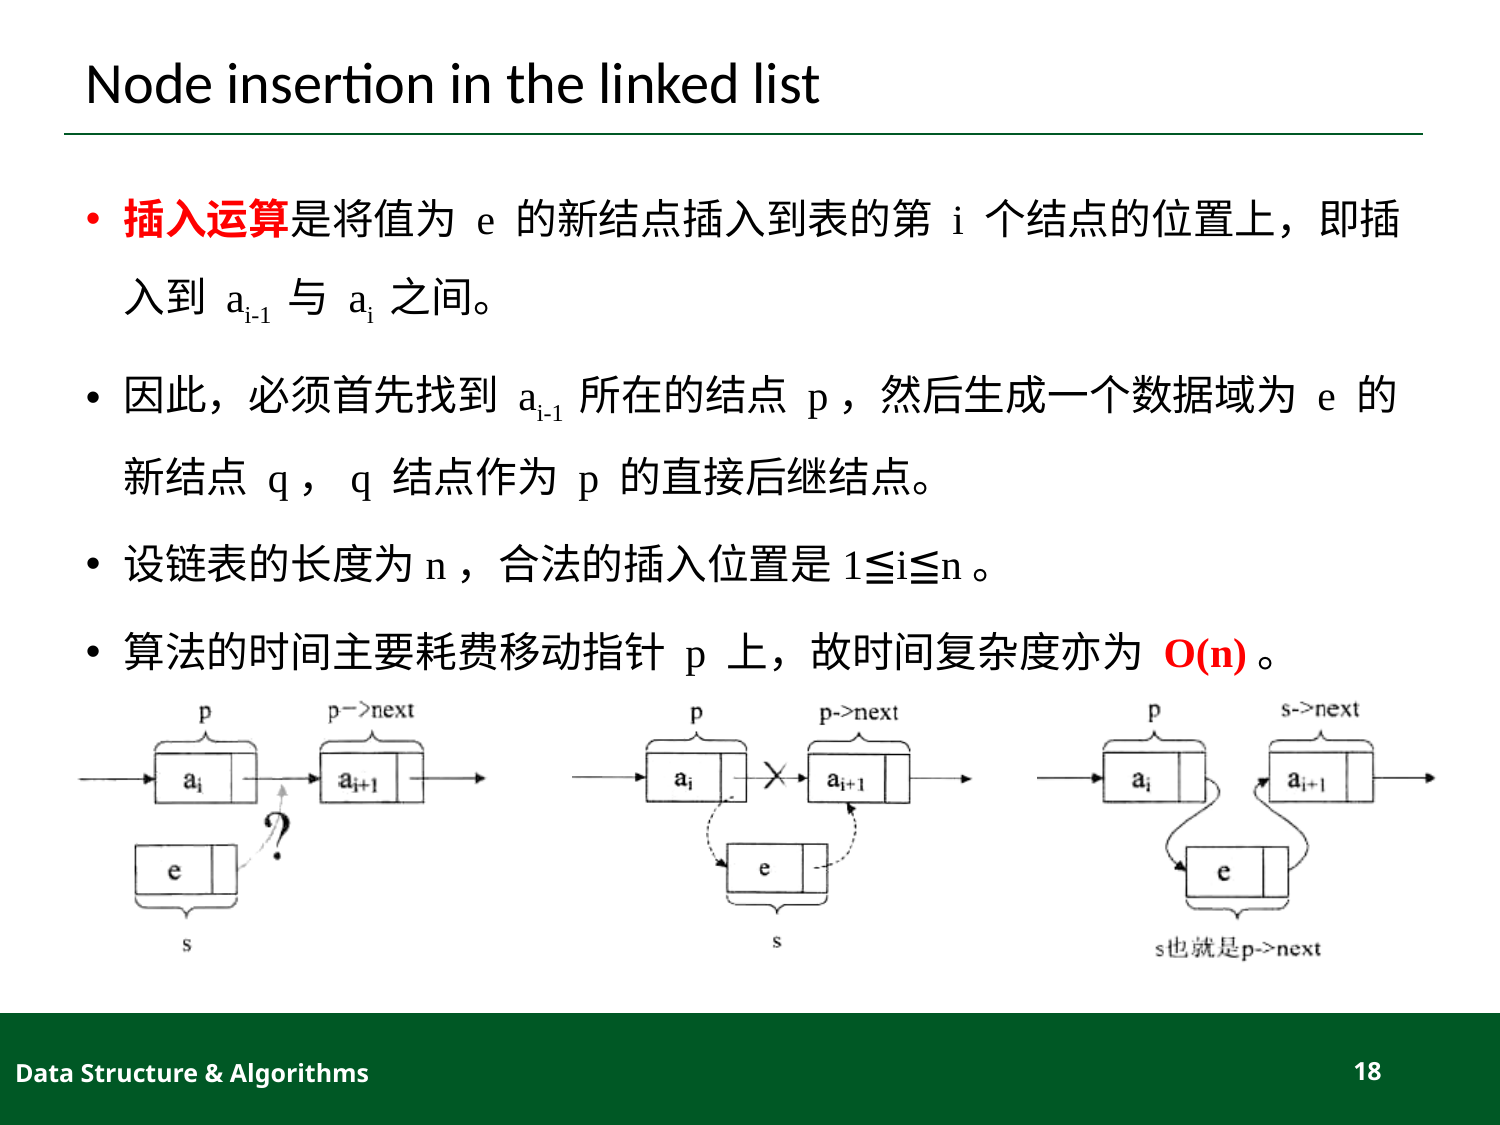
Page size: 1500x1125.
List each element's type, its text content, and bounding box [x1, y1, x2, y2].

picture [572, 700, 979, 953]
title Node insertion in the linked list [70, 34, 1430, 135]
picture [1037, 691, 1443, 969]
footer Data Structure & Algorithms [0, 1042, 507, 1103]
picture [59, 691, 496, 961]
list 插入运算是将值为 e 的新结点插入到表的第 i 个结点的位置上，即插入到 ai-1 与 ai 之间。 因此，必须首先找到 ai-1 所在的结点 p，然后生成一个数据域为 e 的新结点 q，q 结点作为 p 的直接后继结点。 设链表的长度为n，合法的插入位置是1≦i≦n。 算法的时间主要耗费移动指针 p 上，故时间复杂度亦为 O(n)。 [70, 160, 1430, 991]
slide_number 18 [1059, 1042, 1397, 1103]
